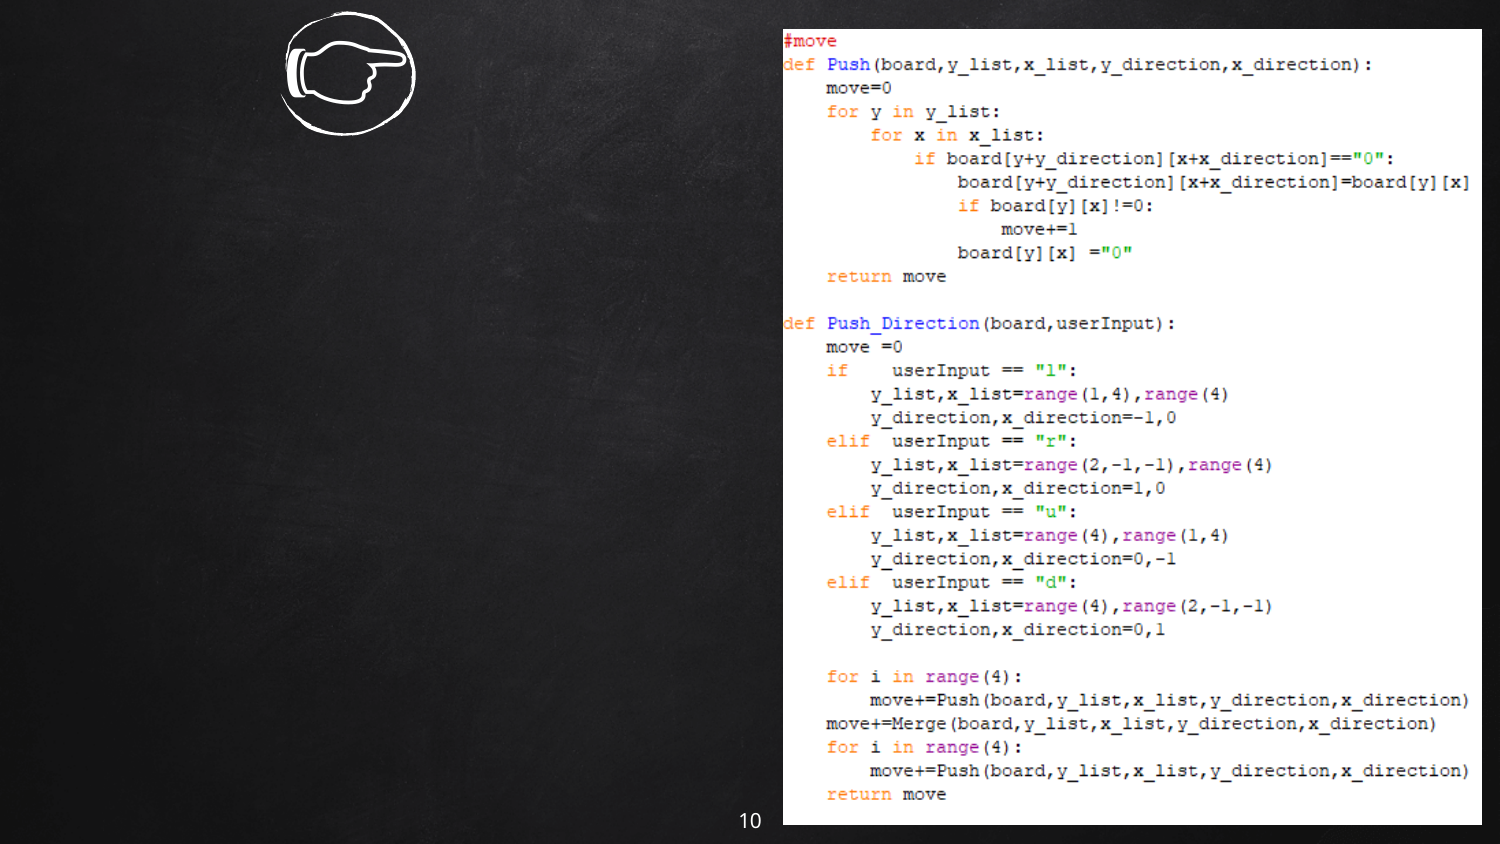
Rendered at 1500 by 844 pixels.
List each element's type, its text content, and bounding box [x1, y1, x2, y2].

text_box 👆 [274, 16, 414, 131]
text_box [331, 11, 374, 16]
text_box [314, 131, 370, 136]
slide_number 10 [705, 792, 795, 844]
picture [0, 0, 1500, 844]
